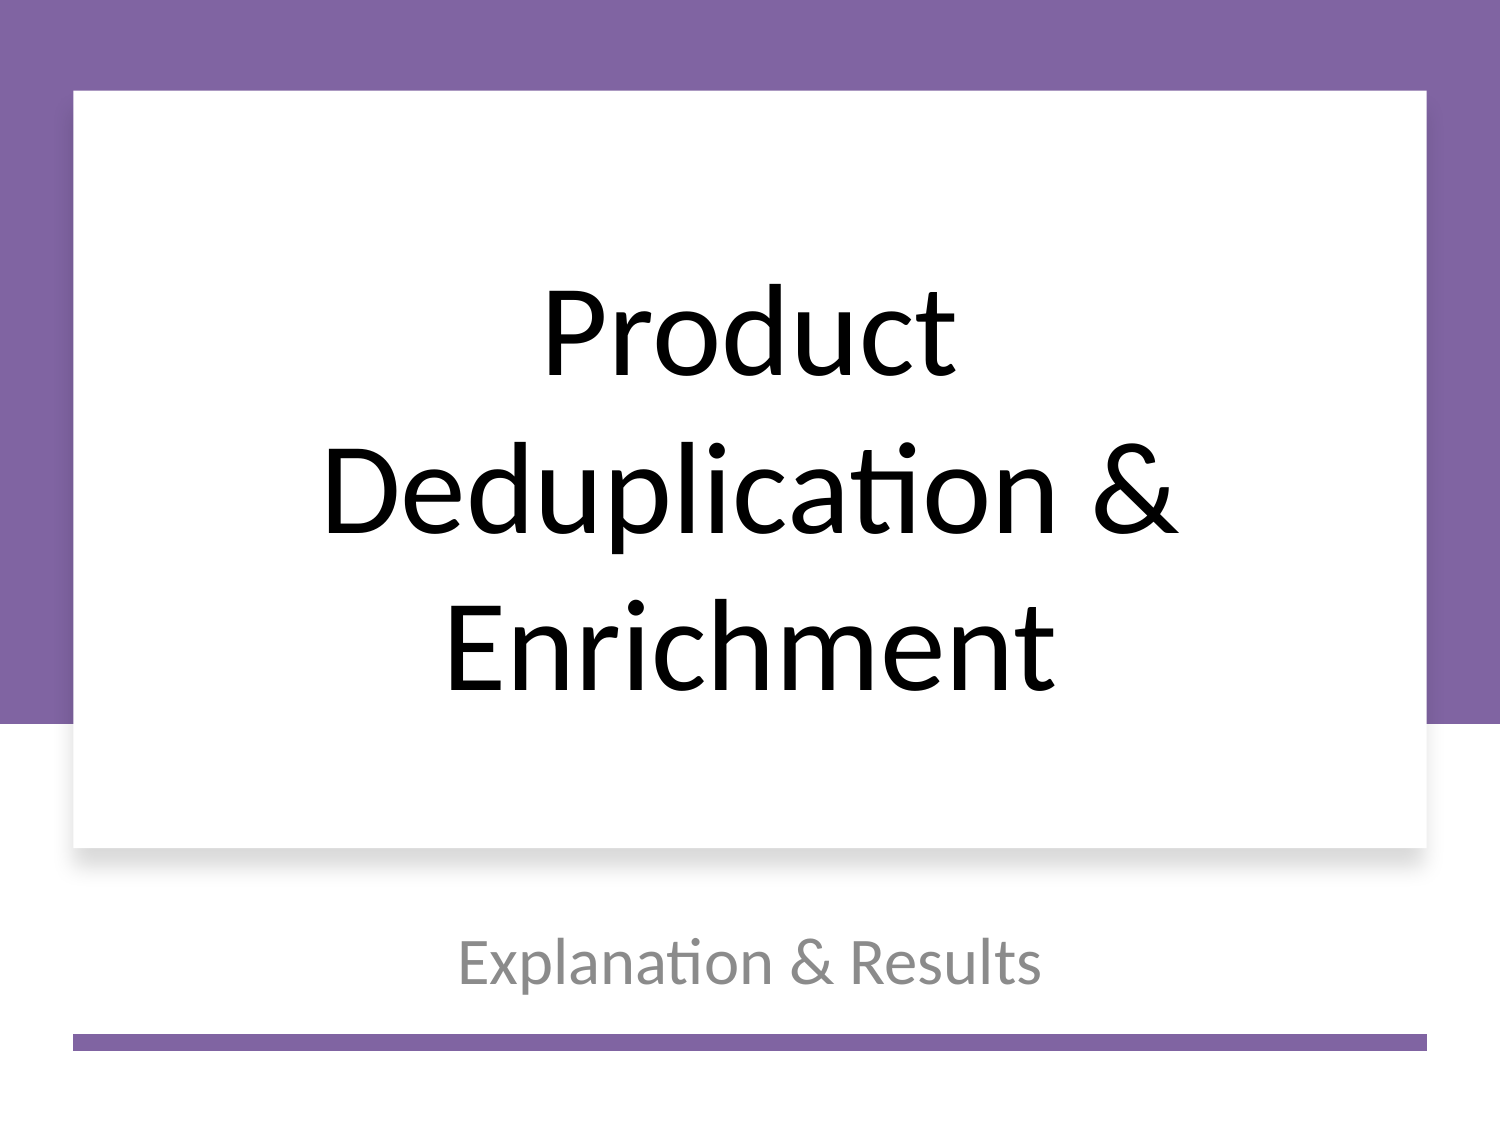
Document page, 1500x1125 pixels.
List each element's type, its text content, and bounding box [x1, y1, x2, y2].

text_box [0, 726, 1500, 1125]
text_box [0, 0, 1500, 726]
text_box [71, 88, 1429, 850]
title Product Deduplication & Enrichment [187, 212, 1313, 750]
subtitle Explanation & Results [187, 904, 1313, 1012]
